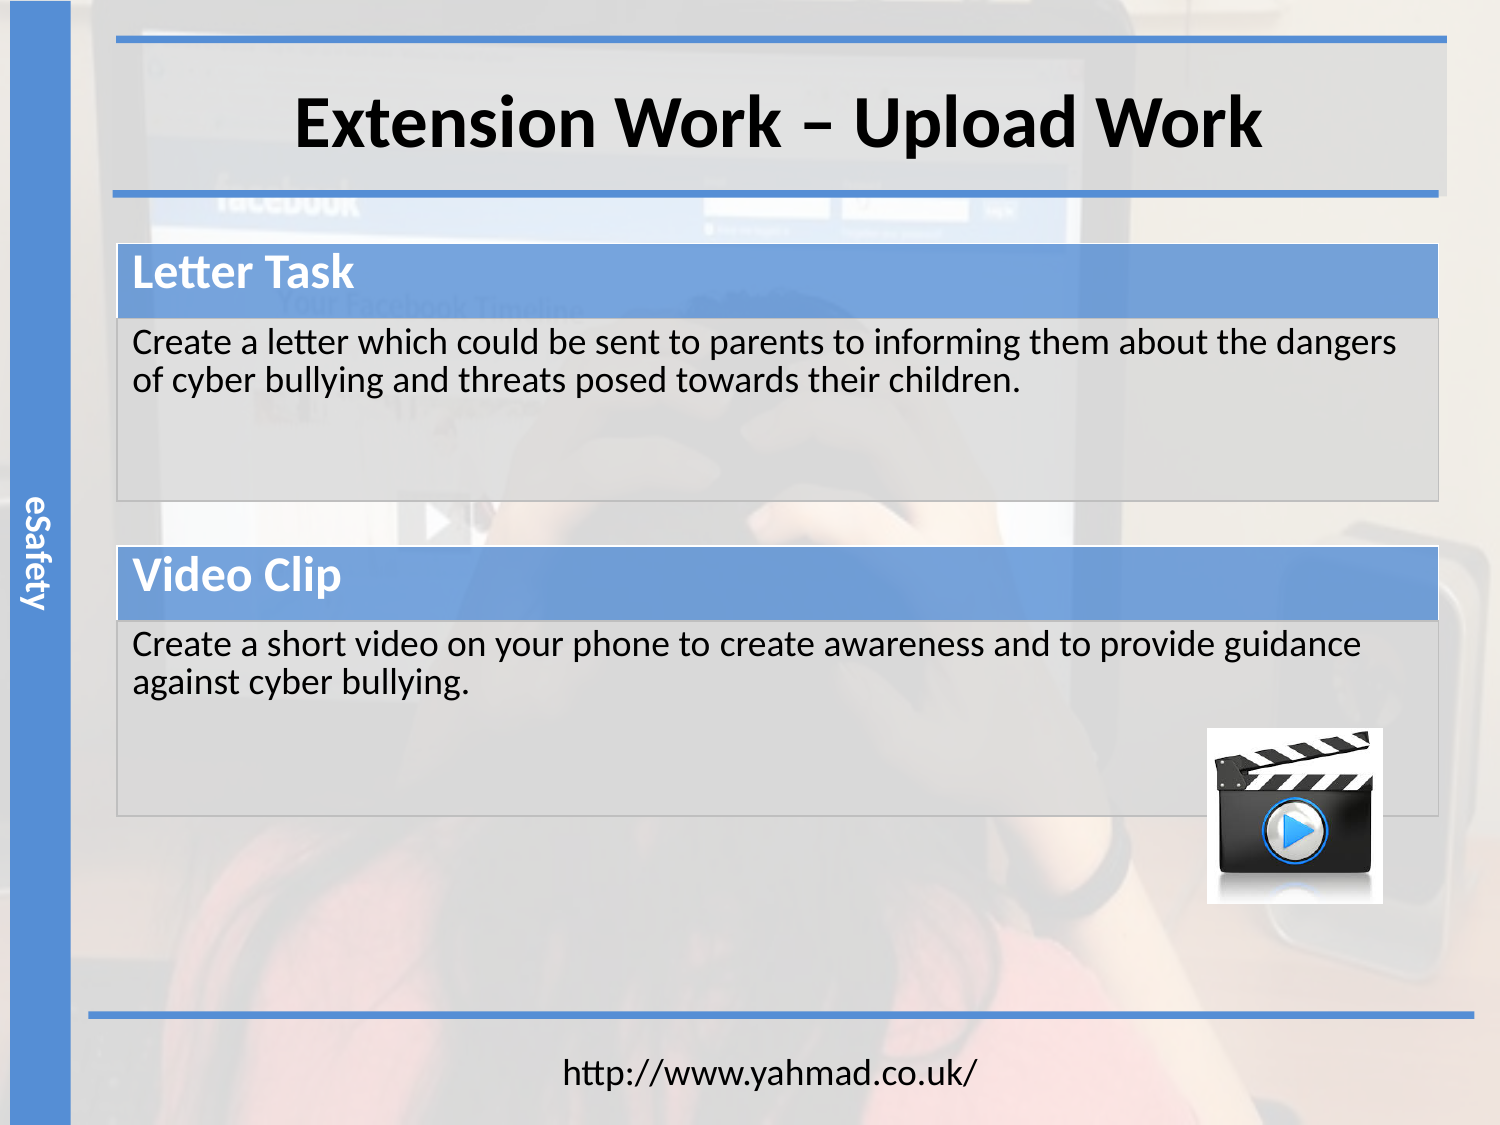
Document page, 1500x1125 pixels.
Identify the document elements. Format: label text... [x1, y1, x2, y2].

table_header Letter Task [118, 244, 1438, 318]
text_box Extension Work – Upload Work [112, 37, 1447, 197]
text_box [86, 1009, 1477, 1021]
table_cell Create a letter which could be sent to parents to informing them about the dangers of cyber bullying and threats posed towards their children. [118, 319, 1438, 500]
table_cell Create a short video on your phone to create awareness and to provide guidance against cyber bullying. [118, 622, 1438, 815]
text_box [110, 188, 1441, 200]
picture [1206, 728, 1384, 905]
table_header Video Clip [118, 547, 1438, 620]
text_box http://www.yahmad.co.uk/ [547, 1040, 993, 1100]
text_box [114, 34, 1449, 45]
